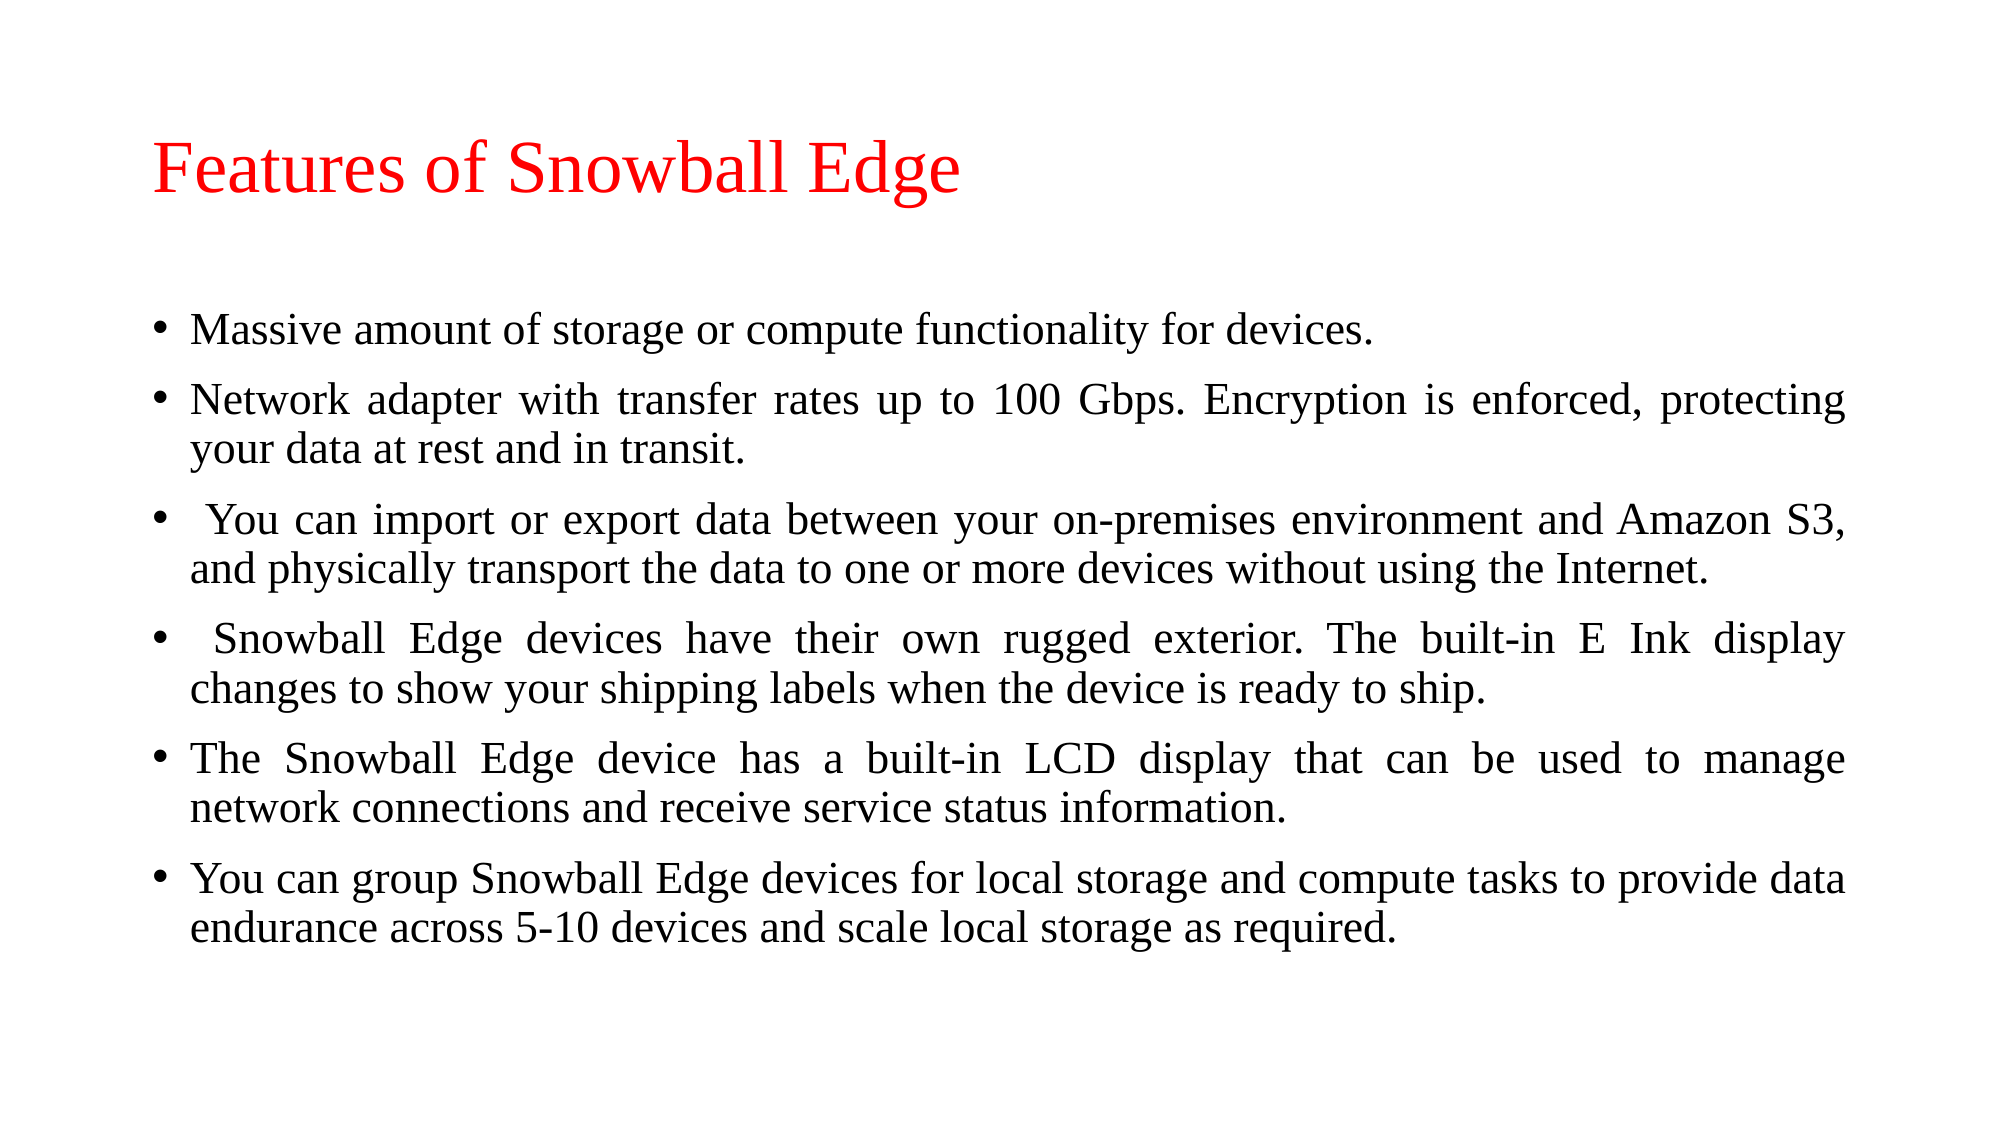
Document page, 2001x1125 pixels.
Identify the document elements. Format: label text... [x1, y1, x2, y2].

title Features of Snowball Edge [137, 59, 1863, 278]
list Massive amount of storage or compute functionality for devices. Network adapter with transfer rates up to 100 Gbps. Encryption is enforced, protecting your data at rest and in transit. You can import or export data between your on-premises environment and Amazon S3, and physically transport the data to one or more devices without using the Internet. Snowball Edge devices have their own rugged exterior. The built-in E Ink display changes to show your shipping labels when the device is ready to ship. The Snowball Edge device has a built-in LCD display that can be used to manage network connections and receive service status information. You can group Snowball Edge devices for local storage and compute tasks to provide data endurance across 5-10 devices and scale local storage as required. [137, 297, 1863, 1066]
